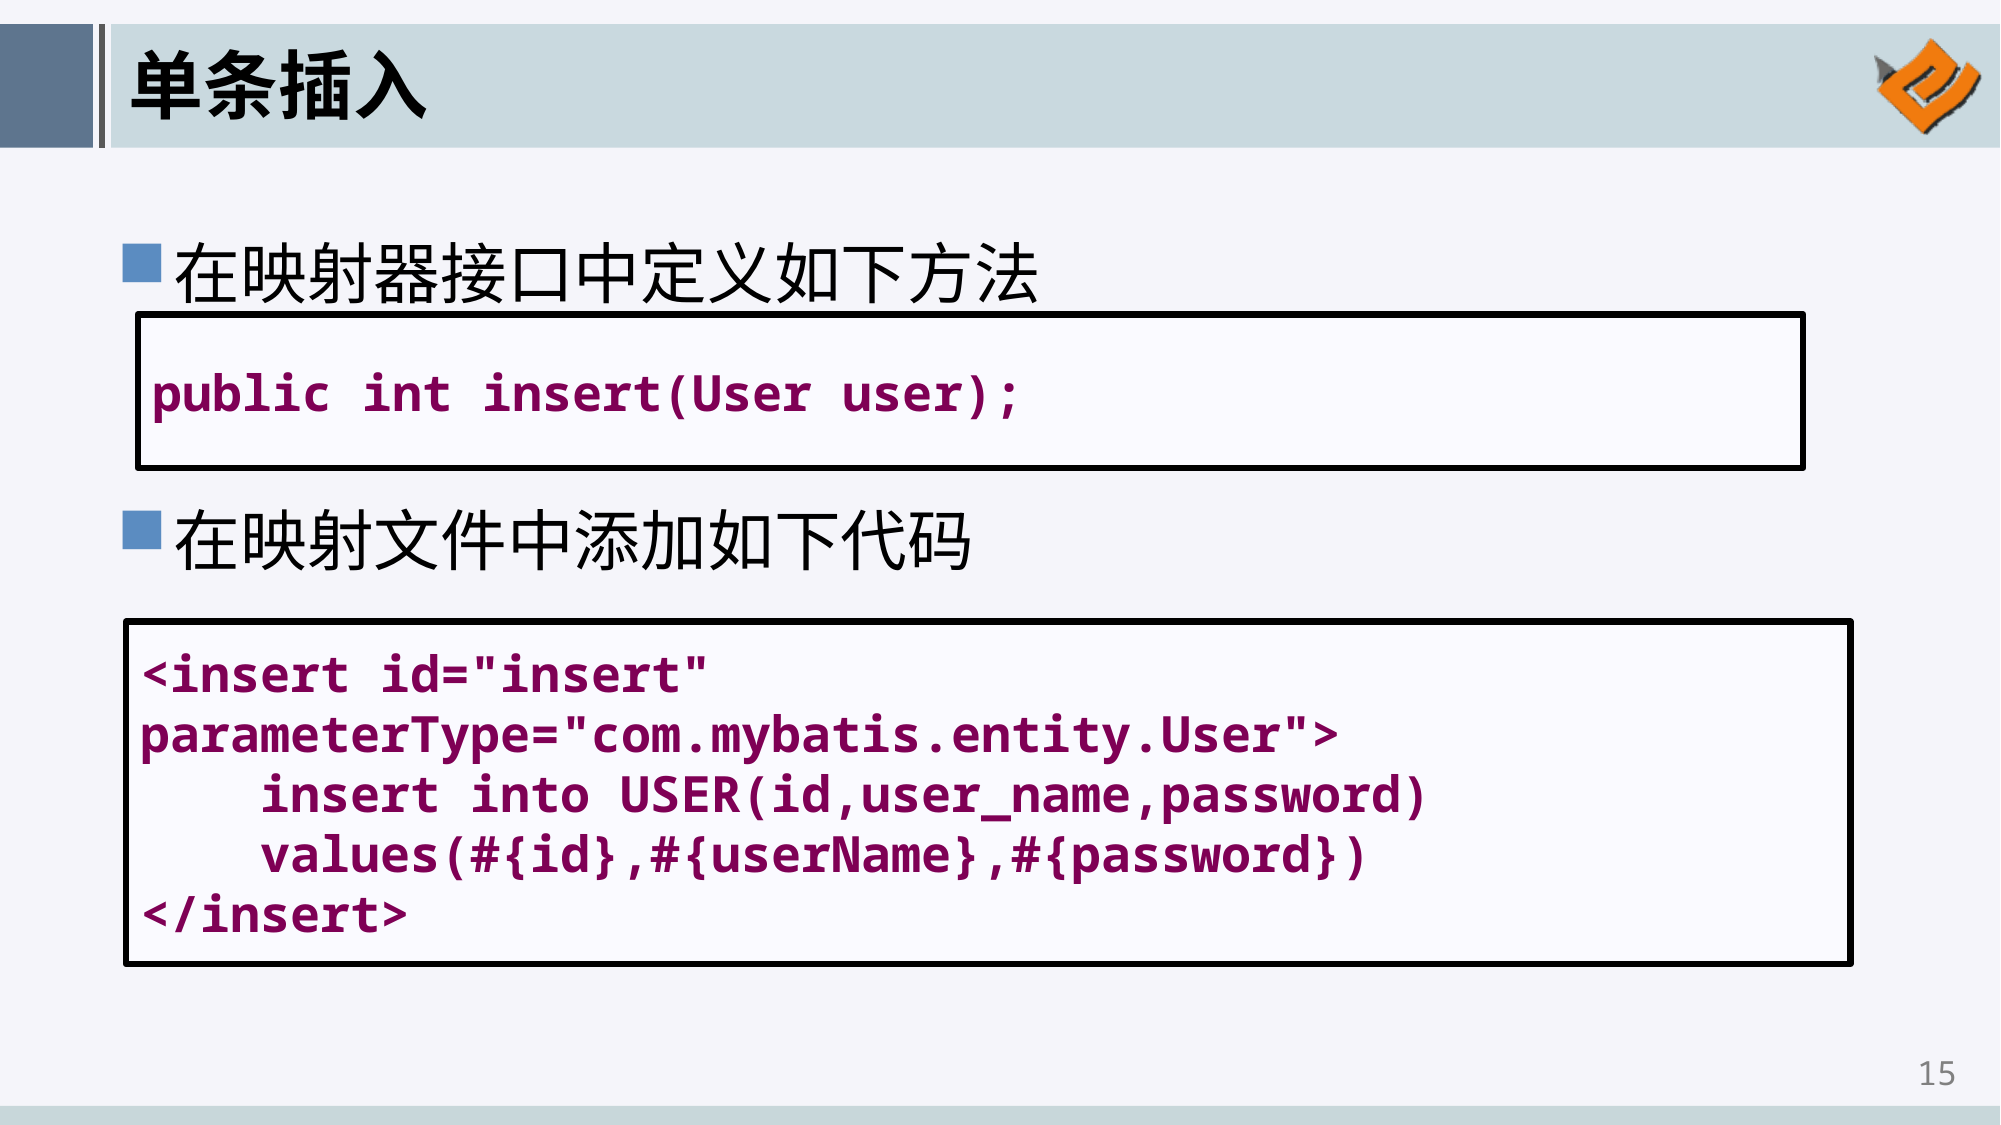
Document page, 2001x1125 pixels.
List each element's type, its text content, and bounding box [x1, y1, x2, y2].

text_box public int insert(User user); [137, 314, 1804, 468]
list 在映射器接口中定义如下方法 在映射文件中添加如下代码 [102, 184, 1898, 1035]
text_box <insert id="insert" parameterType="com.mybatis.entity.User"> insert into USER(id,user_name,password) values(#{id},#{userName},#{password}) </insert> [125, 621, 1851, 965]
picture [1874, 38, 1981, 134]
title 单条插入 [114, 30, 1845, 141]
